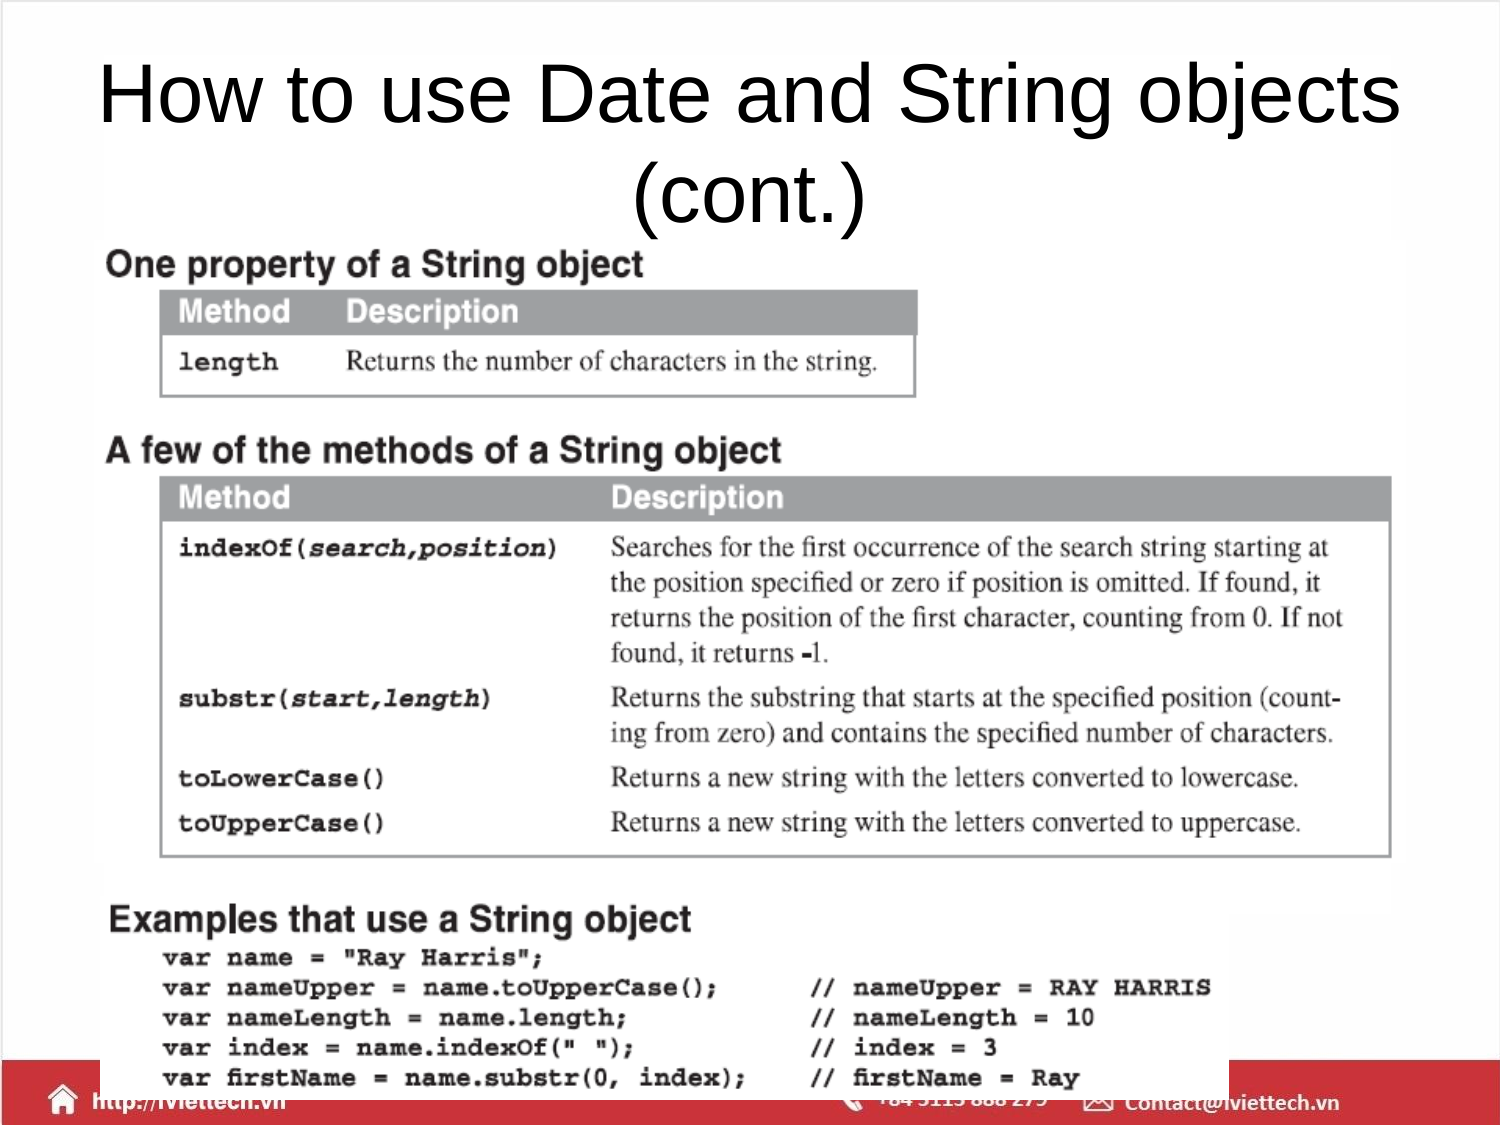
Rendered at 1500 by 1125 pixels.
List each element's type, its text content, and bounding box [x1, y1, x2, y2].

picture [0, 0, 1500, 1125]
title How to use Date and String objects (cont.) [75, 45, 1425, 233]
